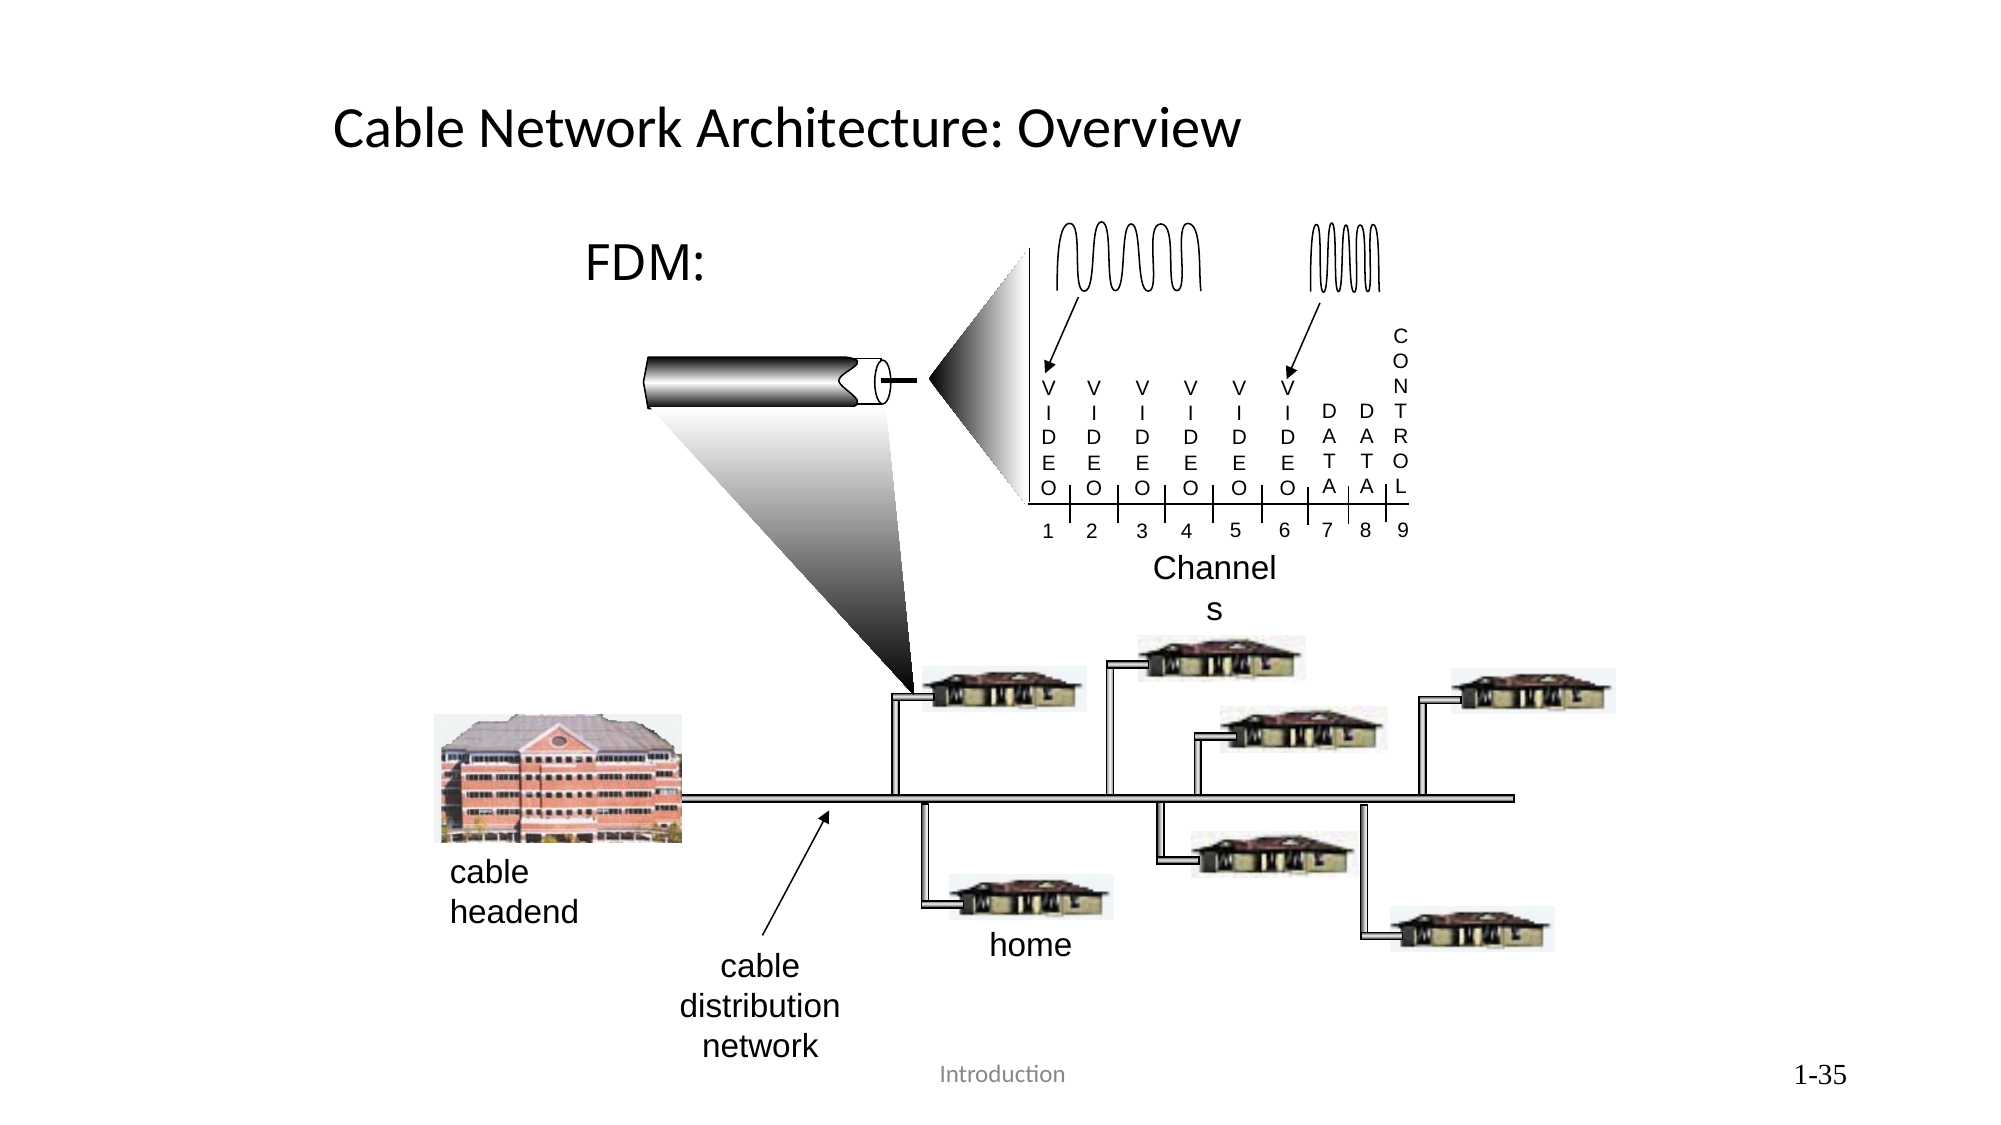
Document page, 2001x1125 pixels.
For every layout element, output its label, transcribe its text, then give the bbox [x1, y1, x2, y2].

text_box [1464, 795, 1514, 803]
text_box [762, 810, 830, 936]
text_box cable headend [434, 848, 684, 938]
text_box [1418, 696, 1462, 800]
text_box [1238, 795, 1414, 803]
text_box FDM: [569, 223, 726, 299]
text_box [687, 795, 887, 803]
footer Introduction [662, 1042, 1338, 1103]
text_box cable distribution network [620, 936, 901, 1072]
picture [1390, 905, 1556, 952]
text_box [1194, 732, 1237, 796]
picture [1450, 668, 1616, 715]
picture [1191, 831, 1359, 878]
text_box [1149, 795, 1189, 803]
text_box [1044, 221, 1381, 246]
picture [1138, 635, 1306, 682]
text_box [1106, 660, 1149, 796]
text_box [921, 803, 964, 909]
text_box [1360, 804, 1403, 940]
text_box [938, 795, 1104, 803]
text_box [928, 247, 1425, 595]
picture [434, 714, 682, 844]
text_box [891, 693, 935, 798]
picture [921, 666, 1087, 712]
picture [948, 874, 1114, 921]
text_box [1156, 801, 1200, 865]
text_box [643, 356, 918, 696]
slide_number 1-‹#› [1412, 1042, 1863, 1103]
title Cable Network Architecture: Overview [318, 34, 1669, 223]
picture [1220, 706, 1388, 753]
text_box home [974, 929, 1088, 971]
